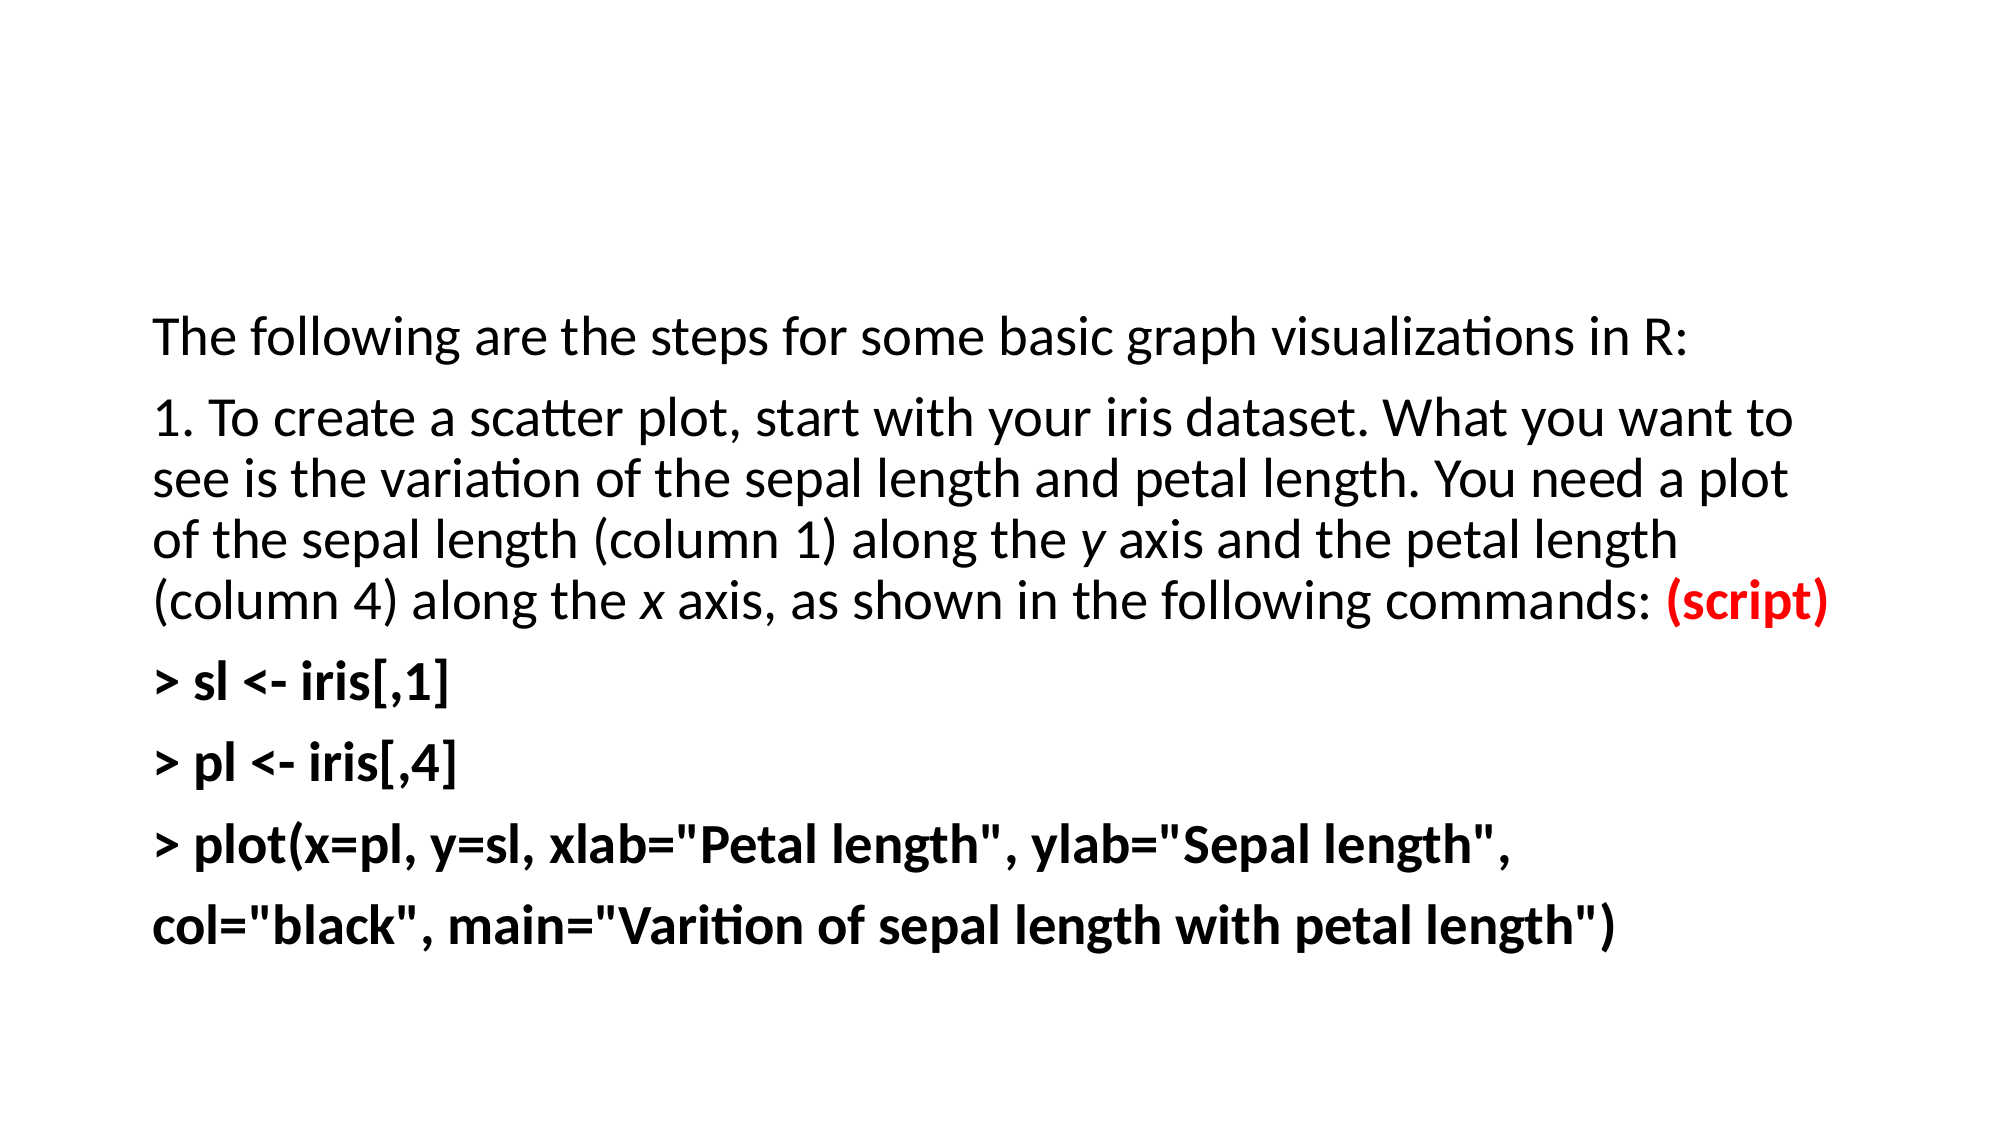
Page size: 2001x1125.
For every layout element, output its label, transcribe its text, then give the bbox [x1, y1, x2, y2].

list The following are the steps for some basic graph visualizations in R: 1. To create a scatter plot, start with your iris dataset. What you want to see is the variation of the sepal length and petal length. You need a plot of the sepal length (column 1) along the y axis and the petal length (column 4) along the x axis, as shown in the following commands: (script) > sl <- iris[,1] > pl <- iris[,4] > plot(x=pl, y=sl, xlab="Petal length", ylab="Sepal length", col="black", main="Varition of sepal length with petal length") [137, 299, 1863, 1014]
